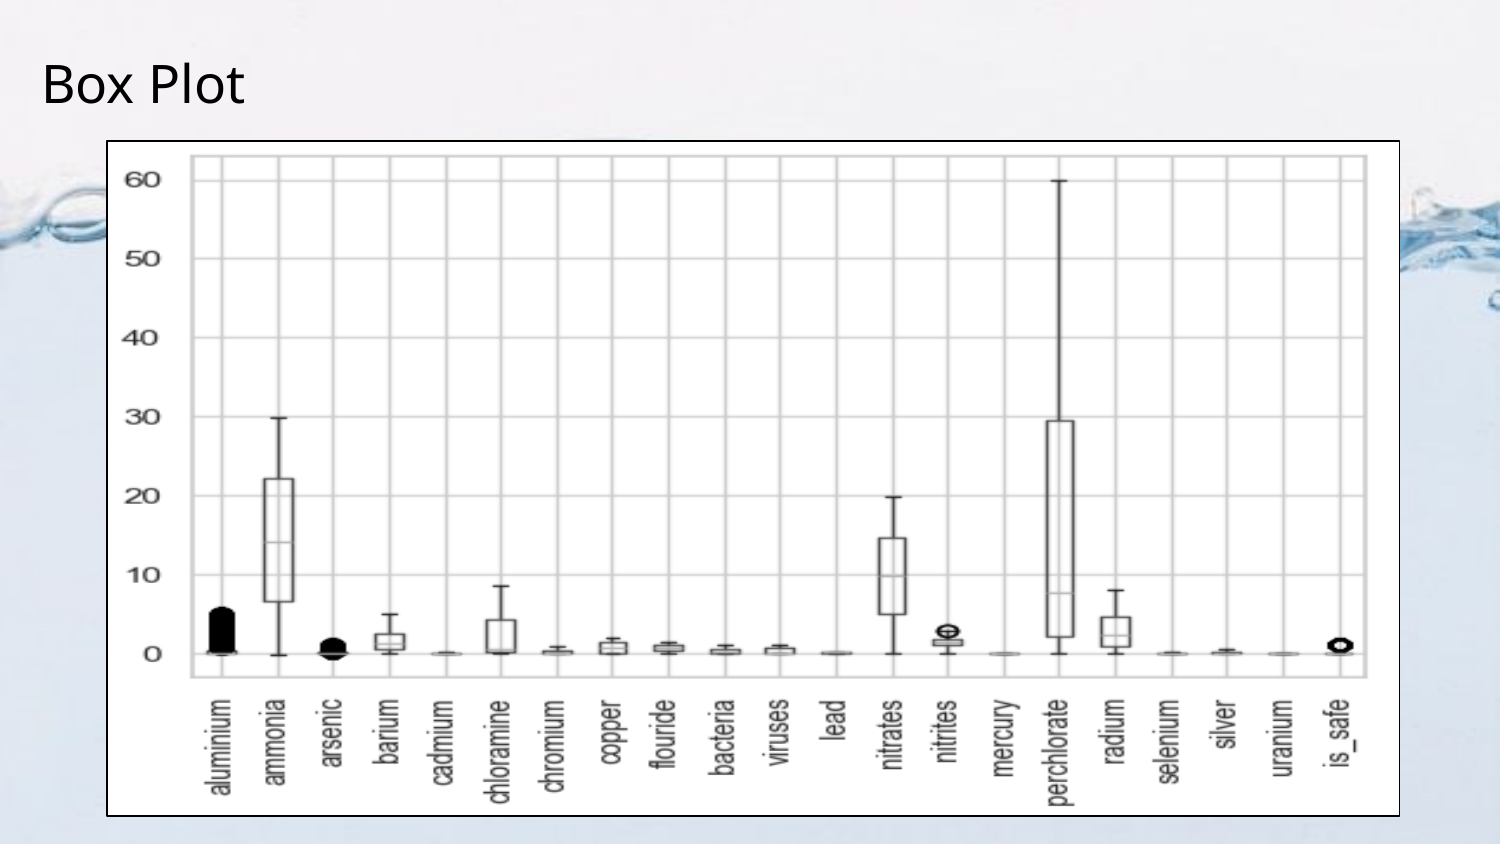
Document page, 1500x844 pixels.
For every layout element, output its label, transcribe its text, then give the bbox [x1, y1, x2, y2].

title Box Plot [26, 35, 1424, 130]
picture [0, 0, 1500, 844]
